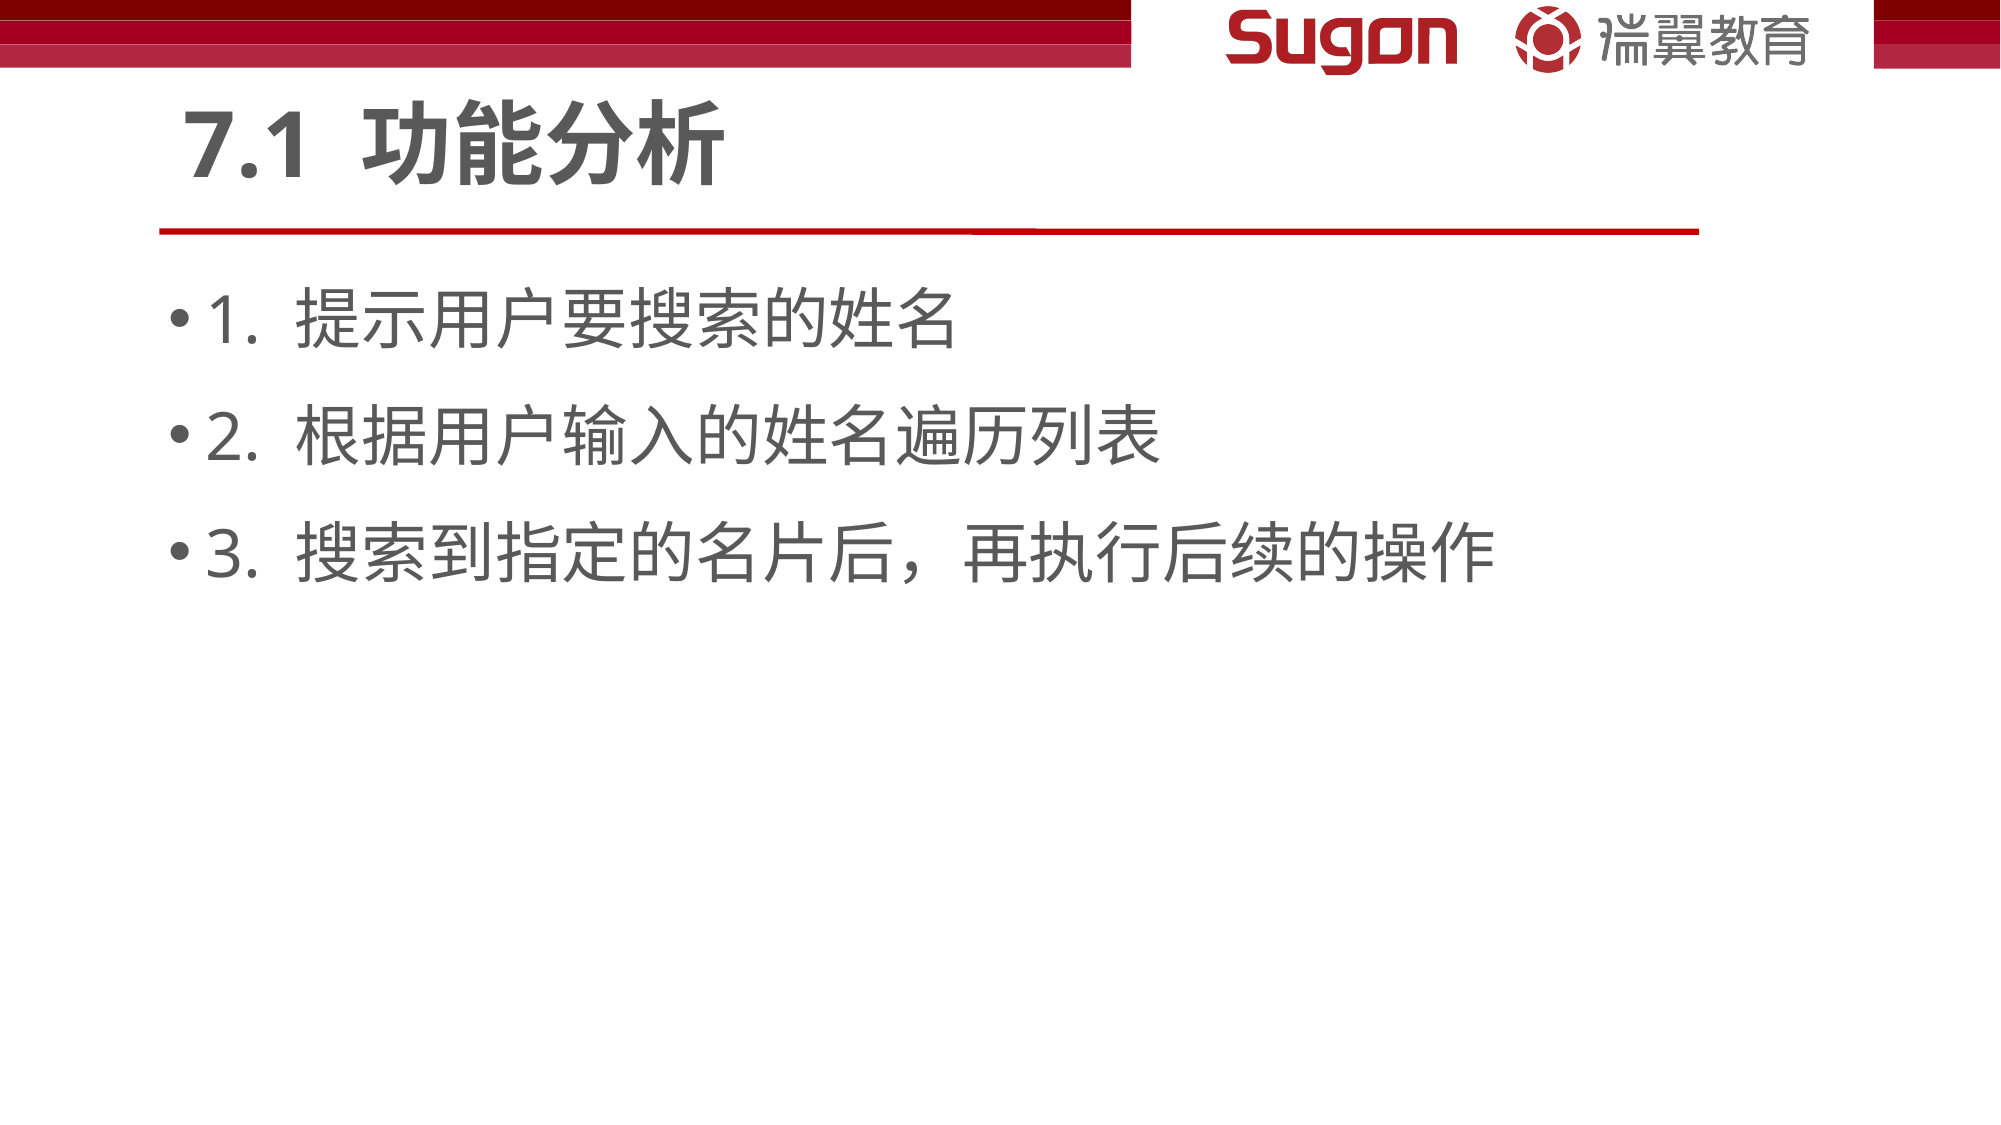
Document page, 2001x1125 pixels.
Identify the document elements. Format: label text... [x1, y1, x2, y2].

title 7.1 功能分析 [169, 91, 1895, 214]
list 1. 提示用户要搜索的姓名 2. 根据用户输入的姓名遍历列表 3. 搜索到指定的名片后，再执行后续的操作 [153, 253, 1879, 1028]
picture [1515, 6, 1809, 73]
picture [1194, 0, 1484, 91]
